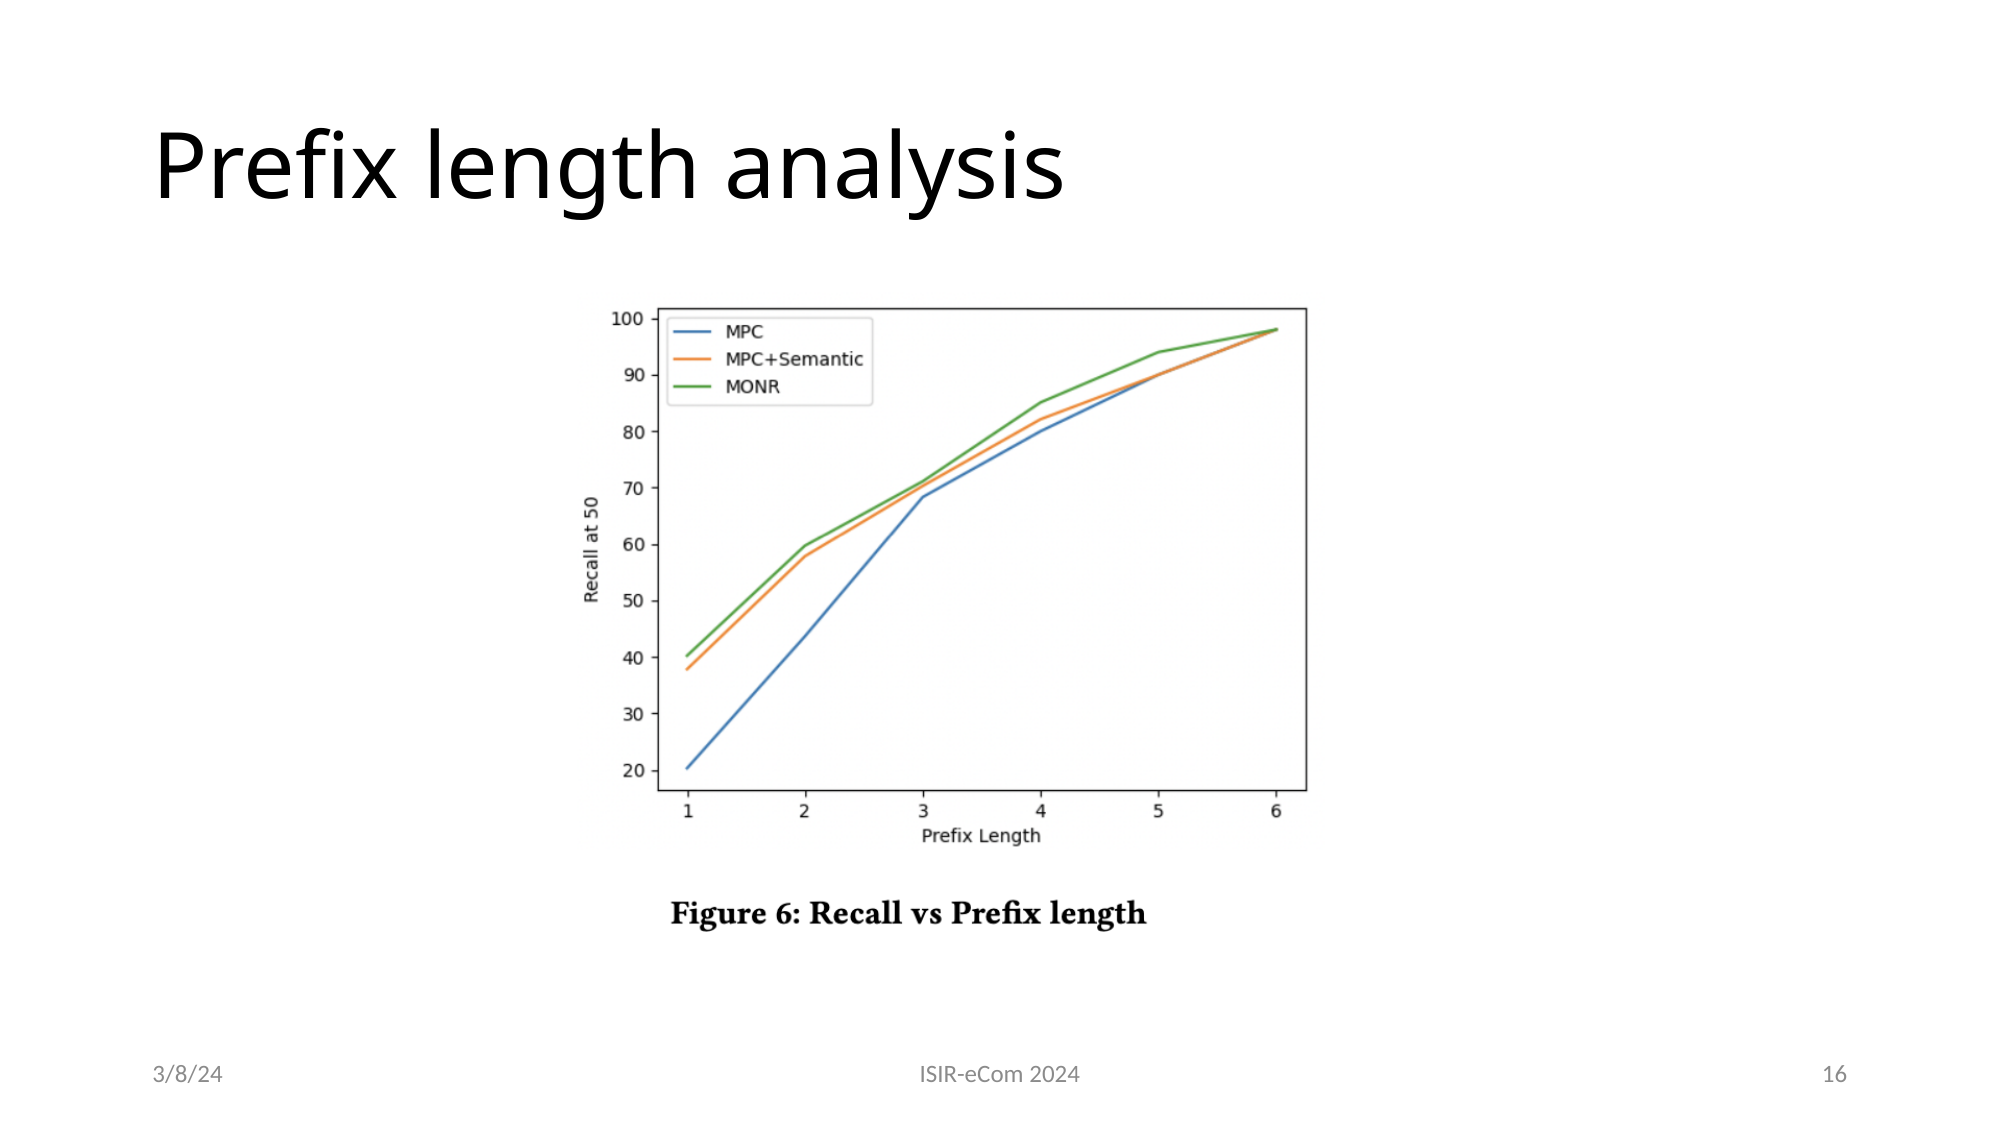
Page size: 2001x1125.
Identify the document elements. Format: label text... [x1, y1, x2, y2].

footer ISIR-eCom 2024 [662, 1042, 1338, 1103]
title Prefix length analysis [137, 59, 1863, 278]
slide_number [137, 1042, 588, 1103]
picture [560, 277, 1338, 934]
slide_number 16 [1412, 1042, 1863, 1103]
